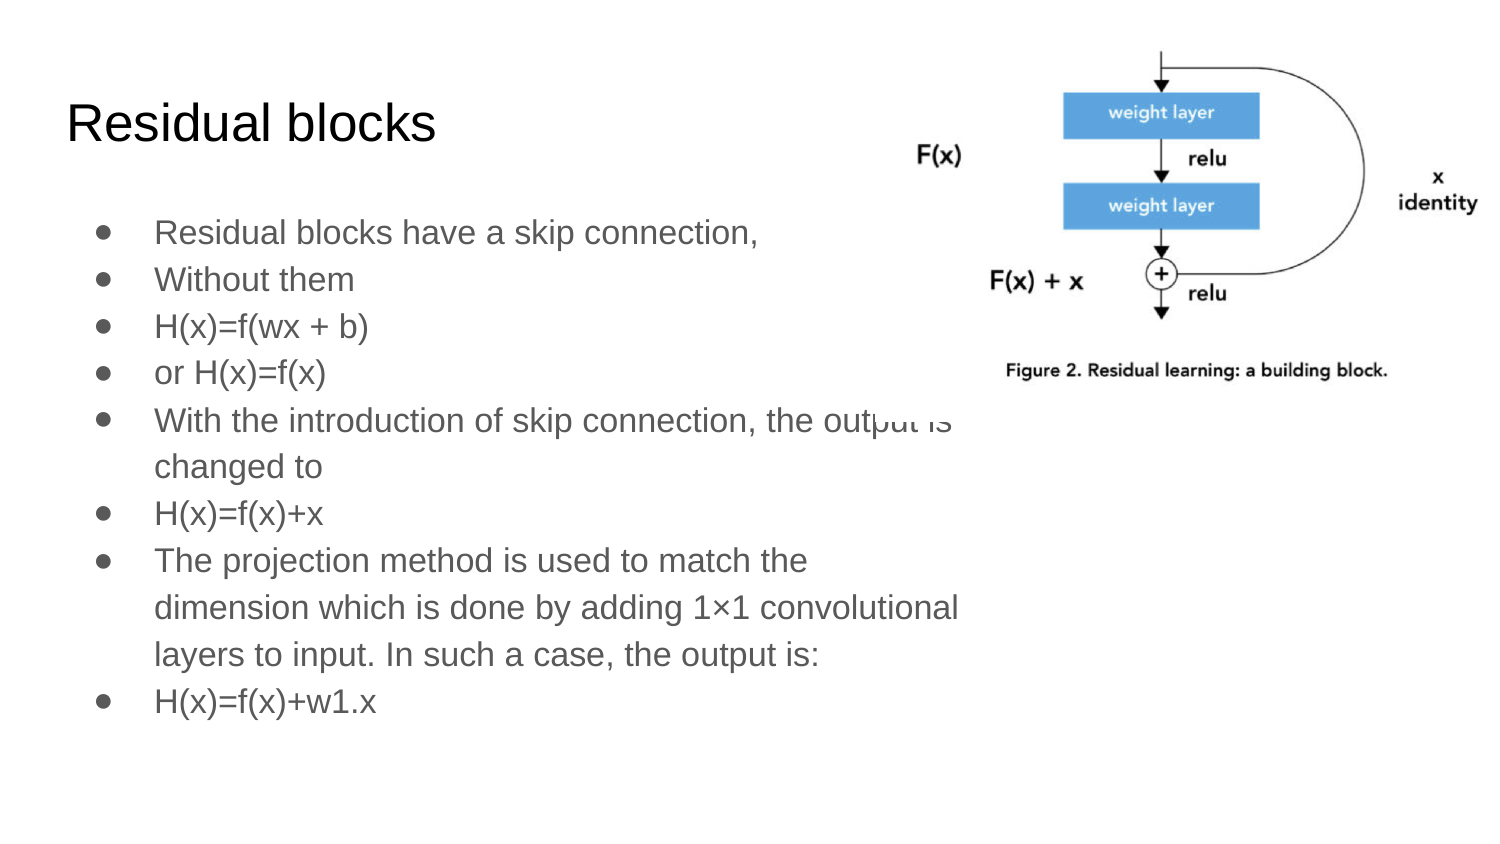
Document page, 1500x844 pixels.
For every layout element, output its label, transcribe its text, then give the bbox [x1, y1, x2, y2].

list Residual blocks have a skip connection, Without them H(x)=f(wx + b) or H(x)=f(x) With the introduction of skip connection, the output is changed to H(x)=f(x)+x The projection method is used to match the dimension which is done by adding 1×1 convolutional layers to input. In such a case, the output is: H(x)=f(x)+w1.x [51, 189, 988, 738]
title Residual blocks [51, 72, 869, 167]
picture [874, 0, 1500, 423]
